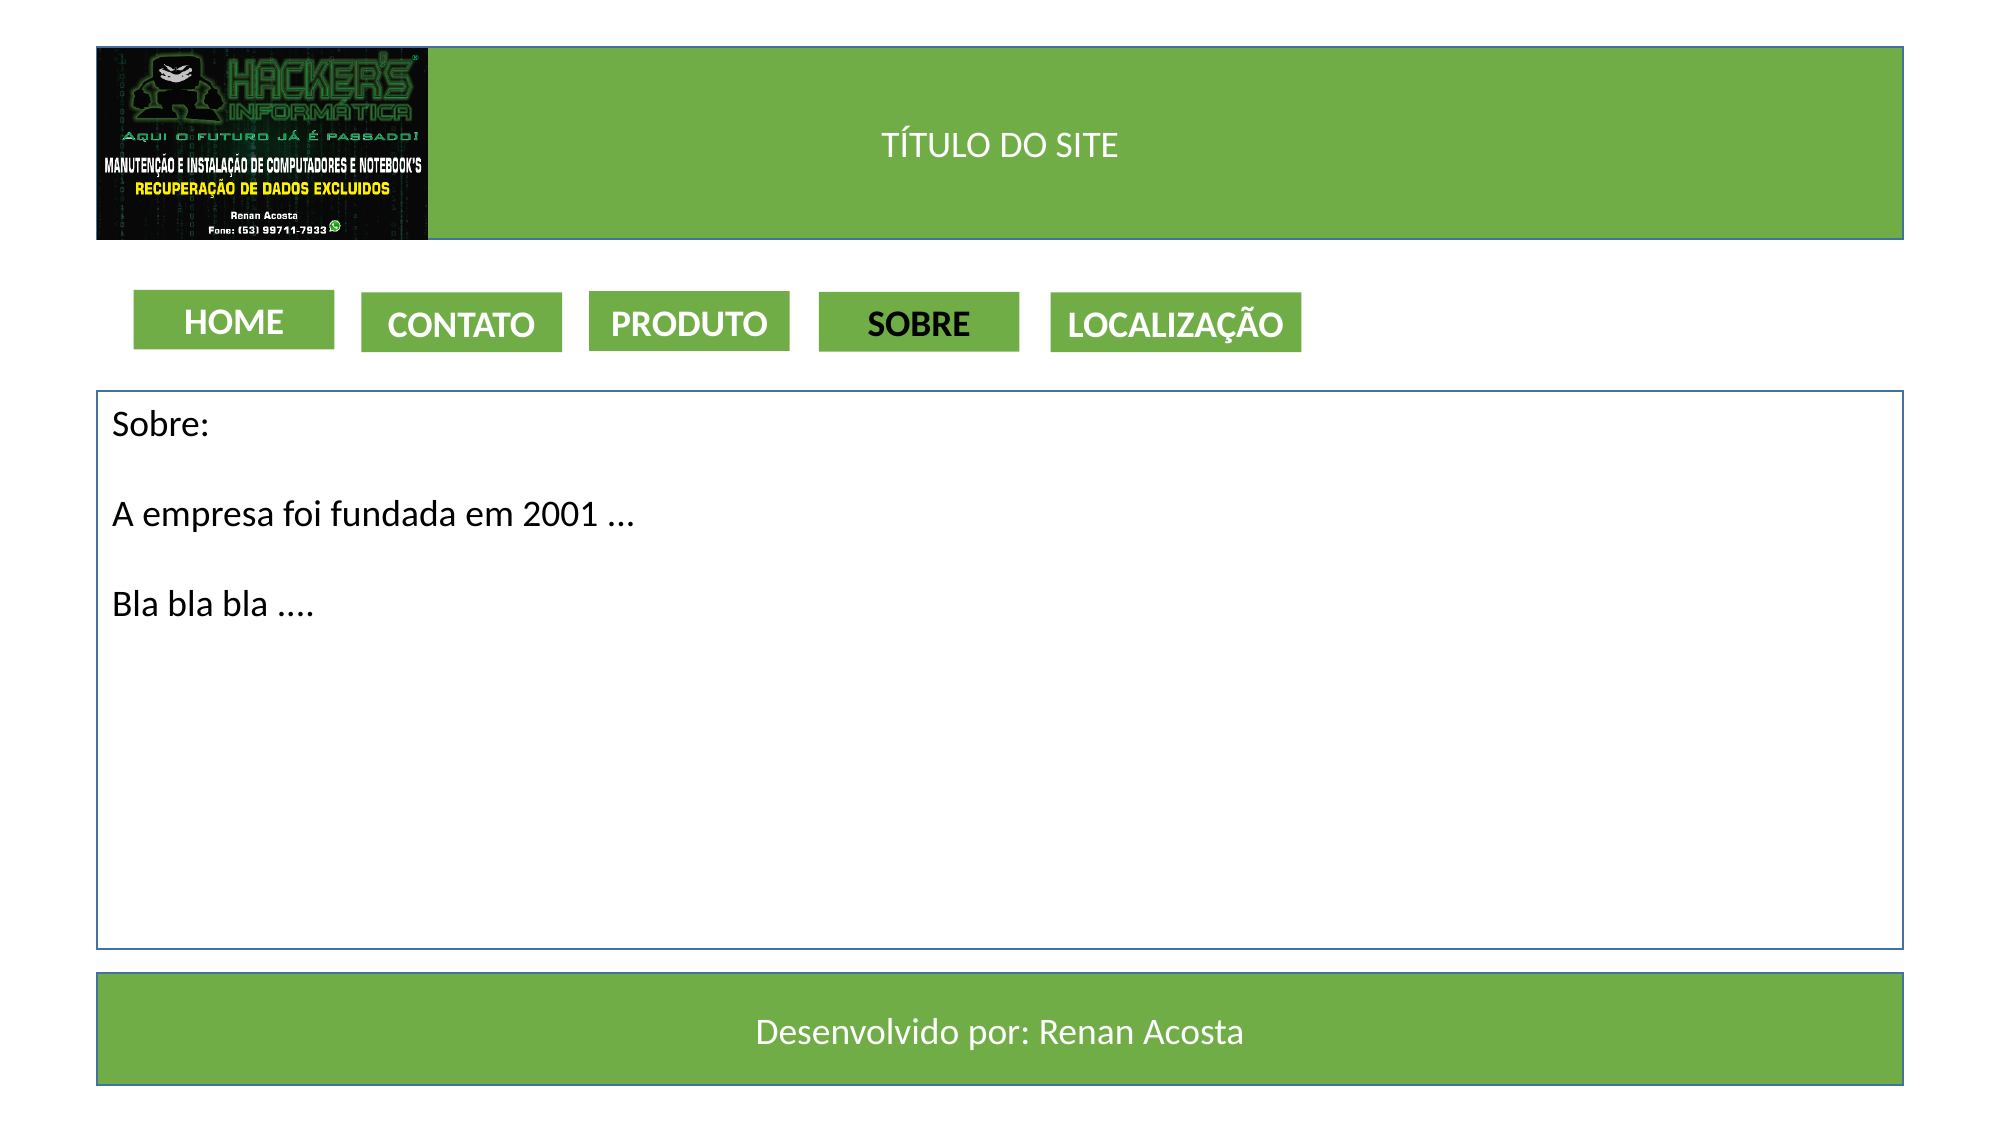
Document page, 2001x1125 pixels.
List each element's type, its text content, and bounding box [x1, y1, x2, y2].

text_box CONTATO [361, 292, 563, 353]
text_box SOBRE [818, 291, 1020, 352]
text_box PRODUTO [589, 291, 790, 351]
text_box TÍTULO DO SITE [96, 46, 1904, 240]
picture [97, 48, 428, 240]
text_box HOME [133, 289, 335, 350]
text_box Desenvolvido por: Renan Acosta [96, 972, 1904, 1086]
text_box LOCALIZAÇÃO [1050, 292, 1302, 353]
text_box Sobre: A empresa foi fundada em 2001 ... Bla bla bla .... [96, 390, 1904, 950]
